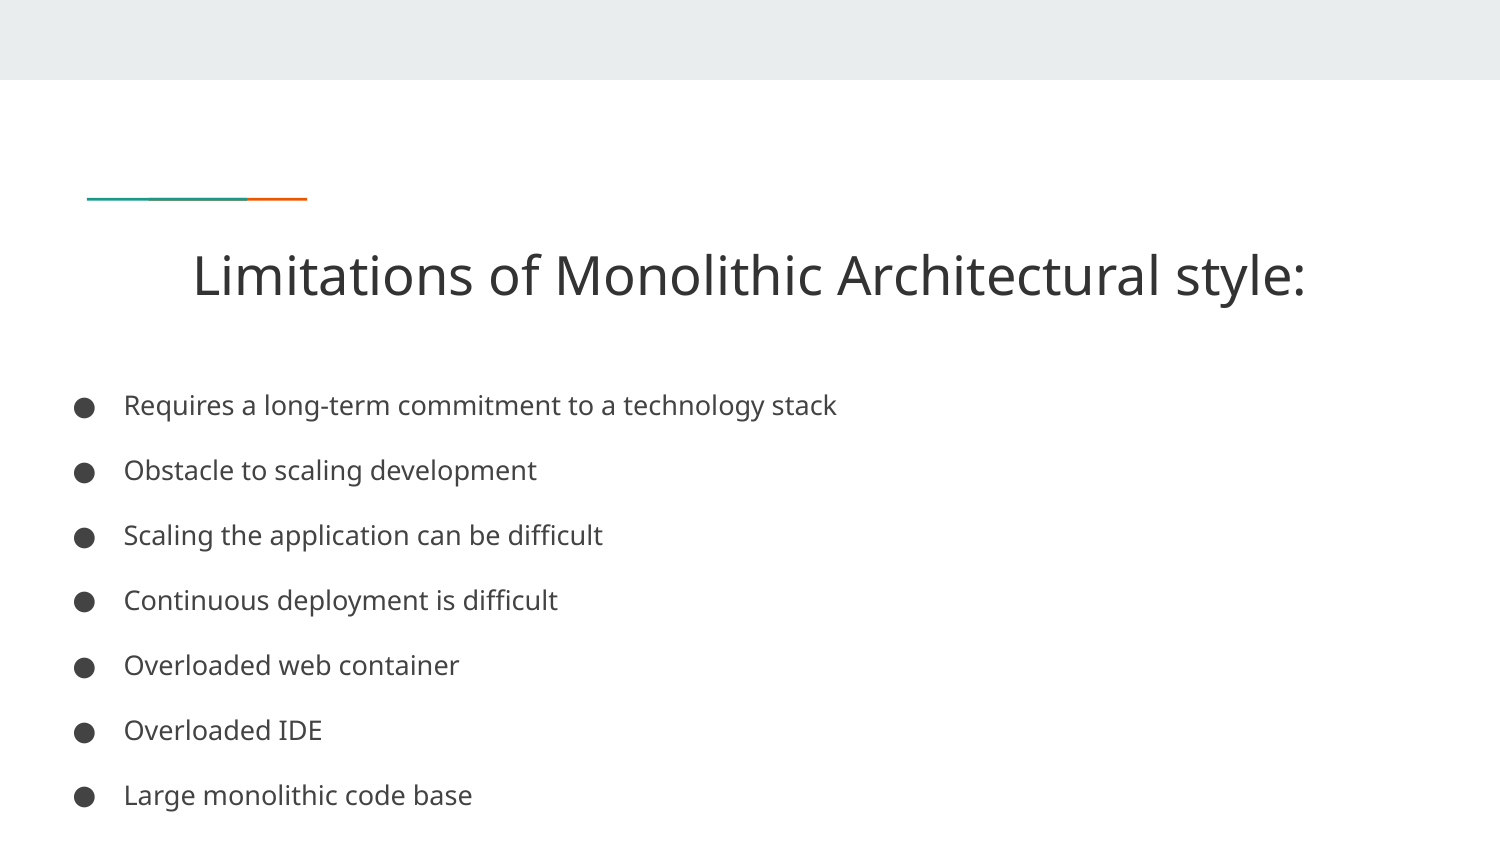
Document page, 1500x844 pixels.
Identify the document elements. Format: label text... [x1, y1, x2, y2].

list Requires a long-term commitment to a technology stack Obstacle to scaling development Scaling the application can be difficult Continuous deployment is difficult Overloaded web container Overloaded IDE Large monolithic code base [33, 341, 1459, 821]
title Limitations of Monolithic Architectural style: [119, 216, 1381, 305]
